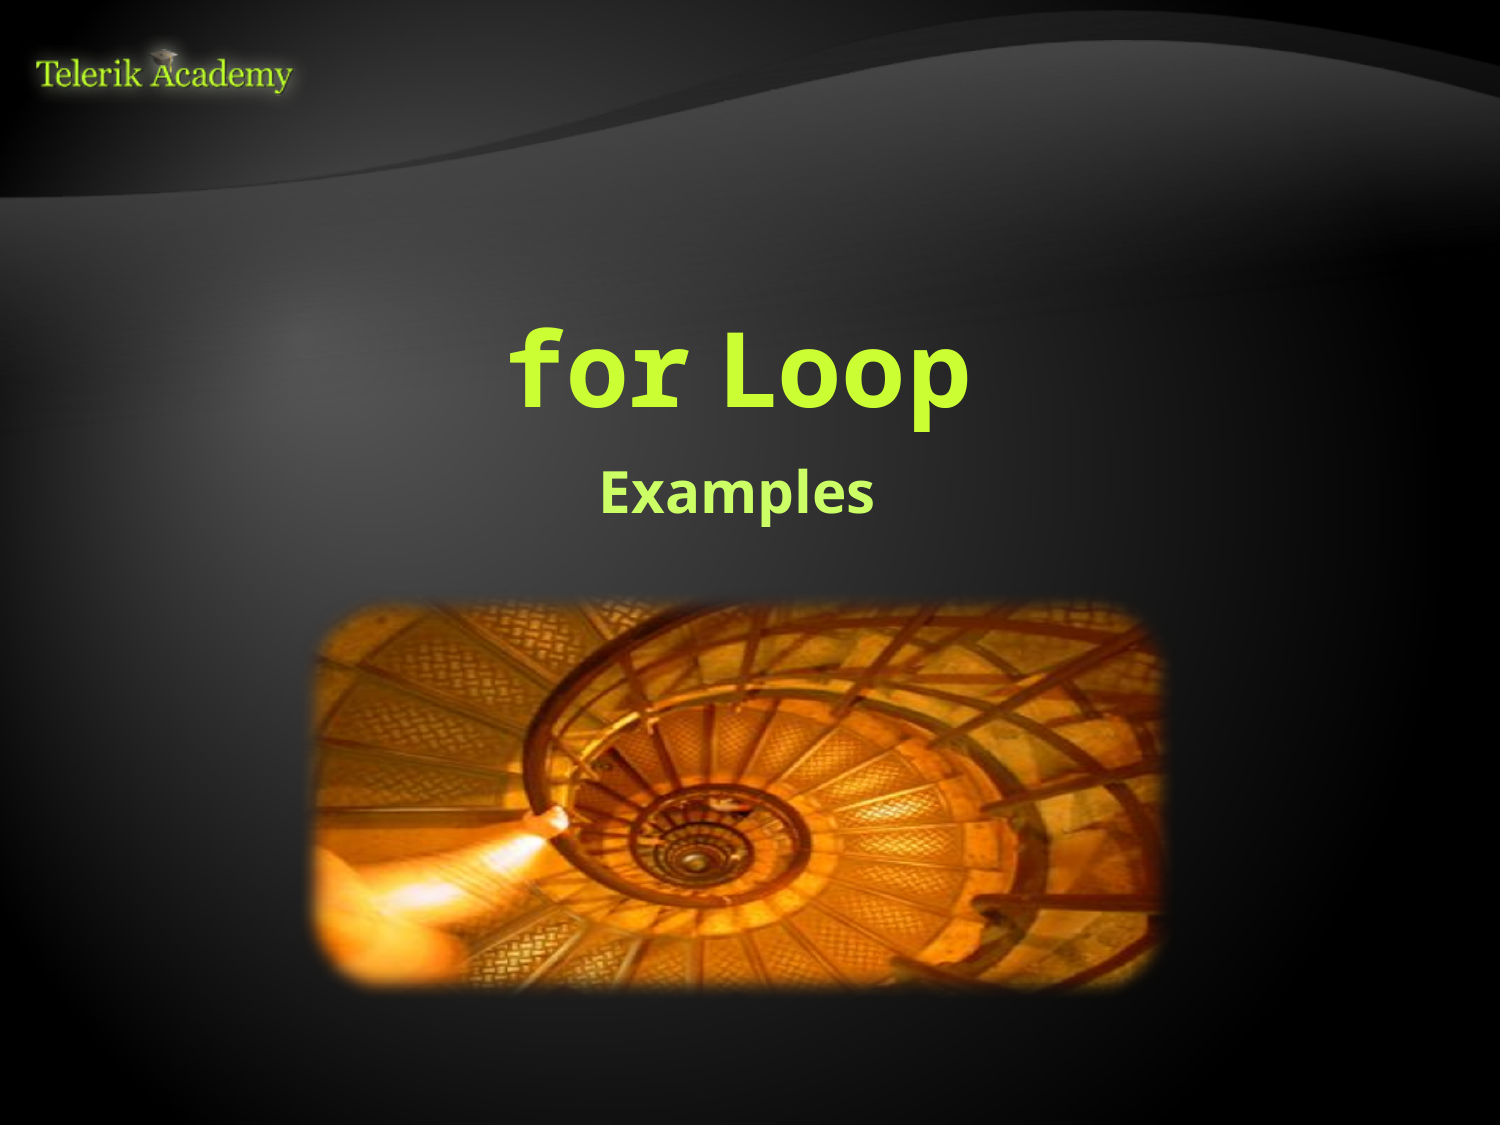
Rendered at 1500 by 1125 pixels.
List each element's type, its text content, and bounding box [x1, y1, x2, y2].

title for Loop [135, 299, 1341, 420]
picture [0, 0, 1500, 1125]
text_box Examples [287, 448, 1188, 525]
